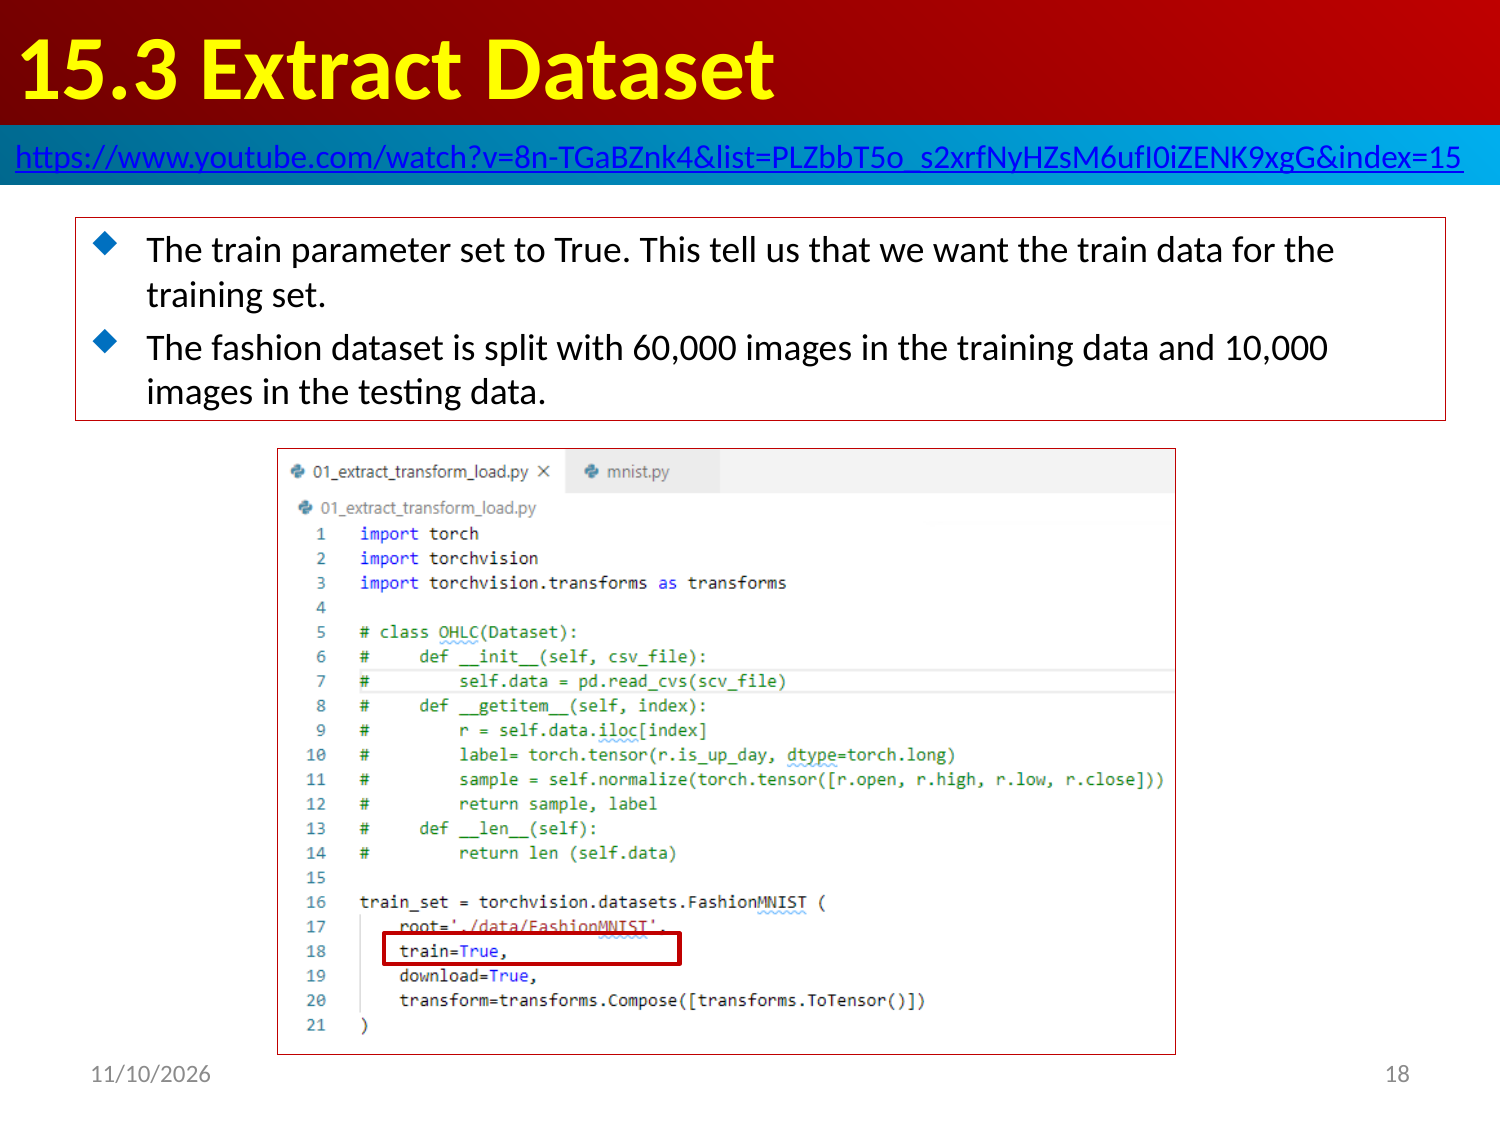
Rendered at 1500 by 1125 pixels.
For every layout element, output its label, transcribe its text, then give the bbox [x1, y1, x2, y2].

title 15.3 Extract Dataset [0, 0, 1500, 125]
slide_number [75, 1042, 425, 1103]
slide_number 18 [1074, 1042, 1425, 1103]
text_box https://www.youtube.com/watch?v=8n-TGaBZnk4&list=PLZbbT5o_s2xrfNyHZsM6ufI0iZENK9xgG&index=15 [0, 125, 1500, 185]
subtitle The train parameter set to True. This tell us that we want the train data for the training set. The fashion dataset is split with 60,000 images in the training data and 10,000 images in the testing data. [75, 217, 1446, 421]
picture [277, 448, 1176, 1055]
